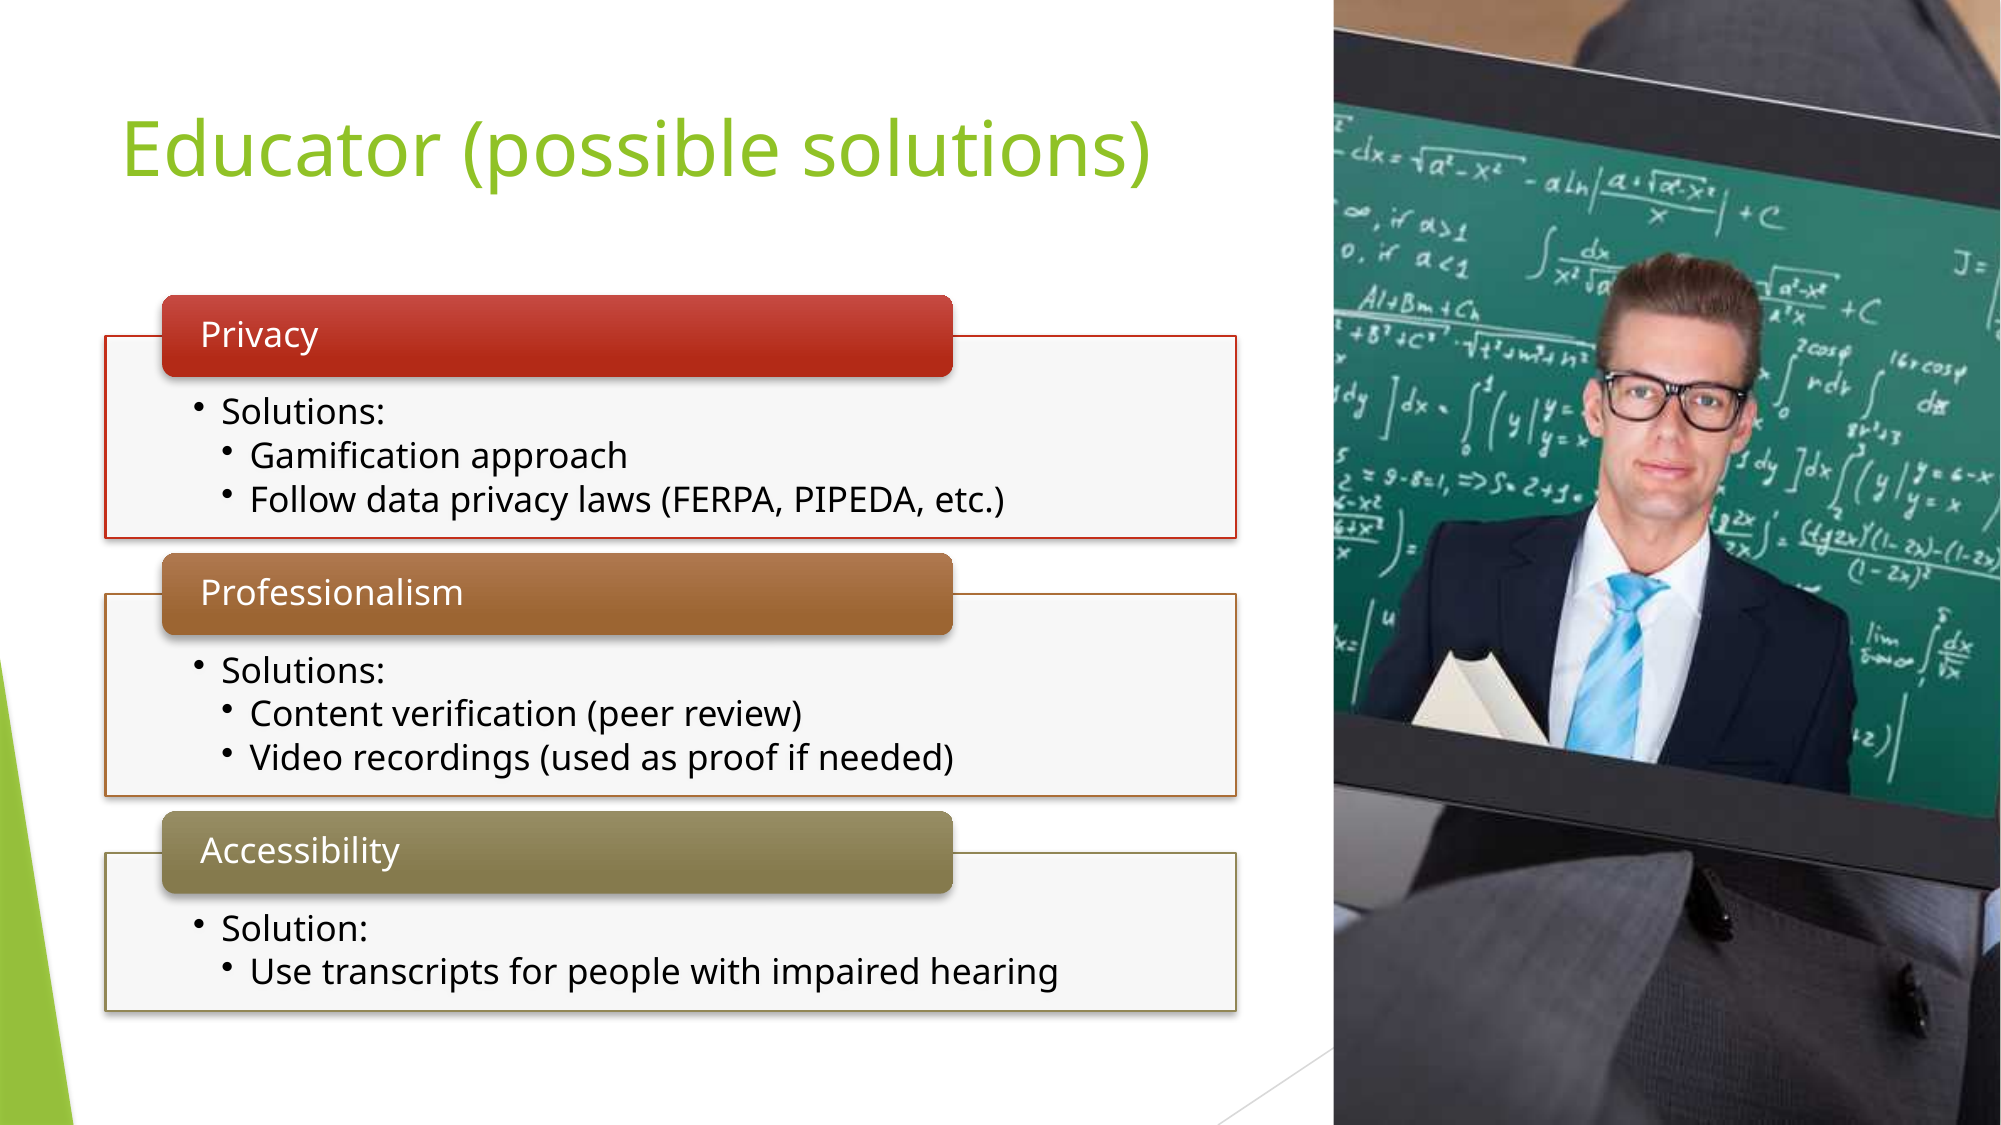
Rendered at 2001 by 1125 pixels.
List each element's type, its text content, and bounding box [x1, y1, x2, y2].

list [1333, 0, 2000, 1125]
title Educator (possible solutions) [105, 52, 1236, 240]
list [104, 291, 1237, 1014]
